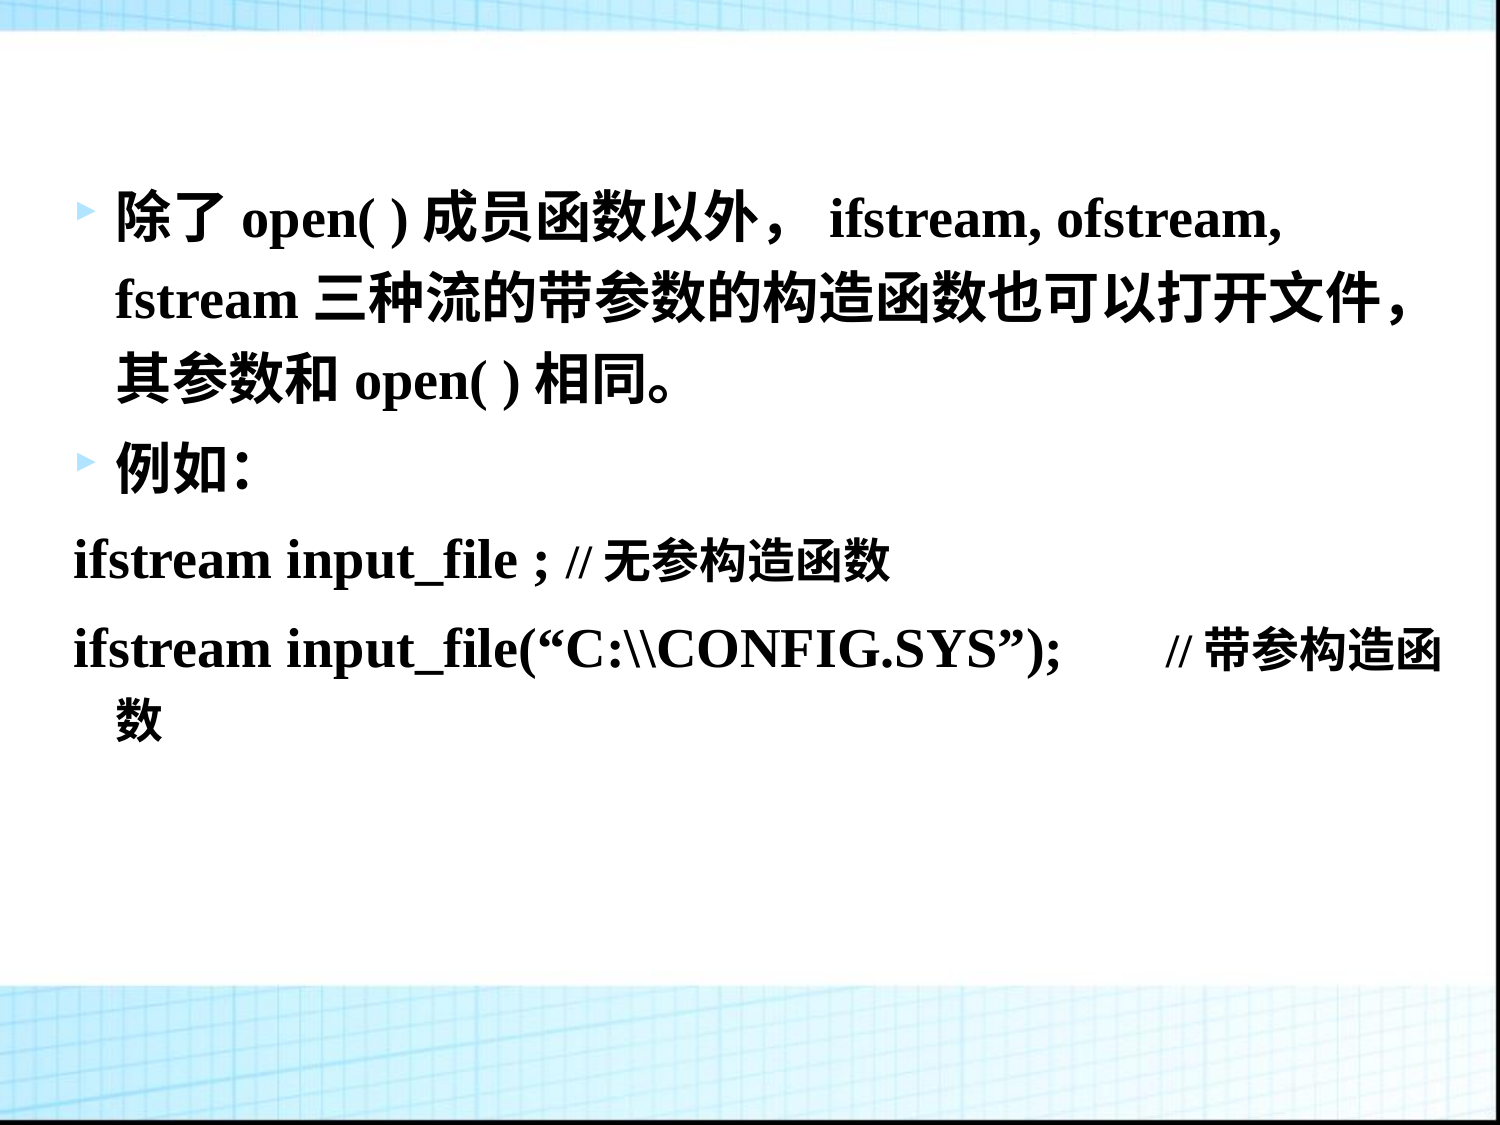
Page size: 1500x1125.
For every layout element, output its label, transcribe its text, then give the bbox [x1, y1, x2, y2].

picture [0, 0, 1500, 1125]
text_box 除了open( )成员函数以外，ifstream, ofstream, fstream三种流的带参数的构造函数也可以打开文件，其参数和open( )相同。 例如： ifstream input_file ; //无参构造函数 ifstream input_file(“C:\\CONFIG.SYS”); //带参构造函数 [41, 160, 1467, 904]
